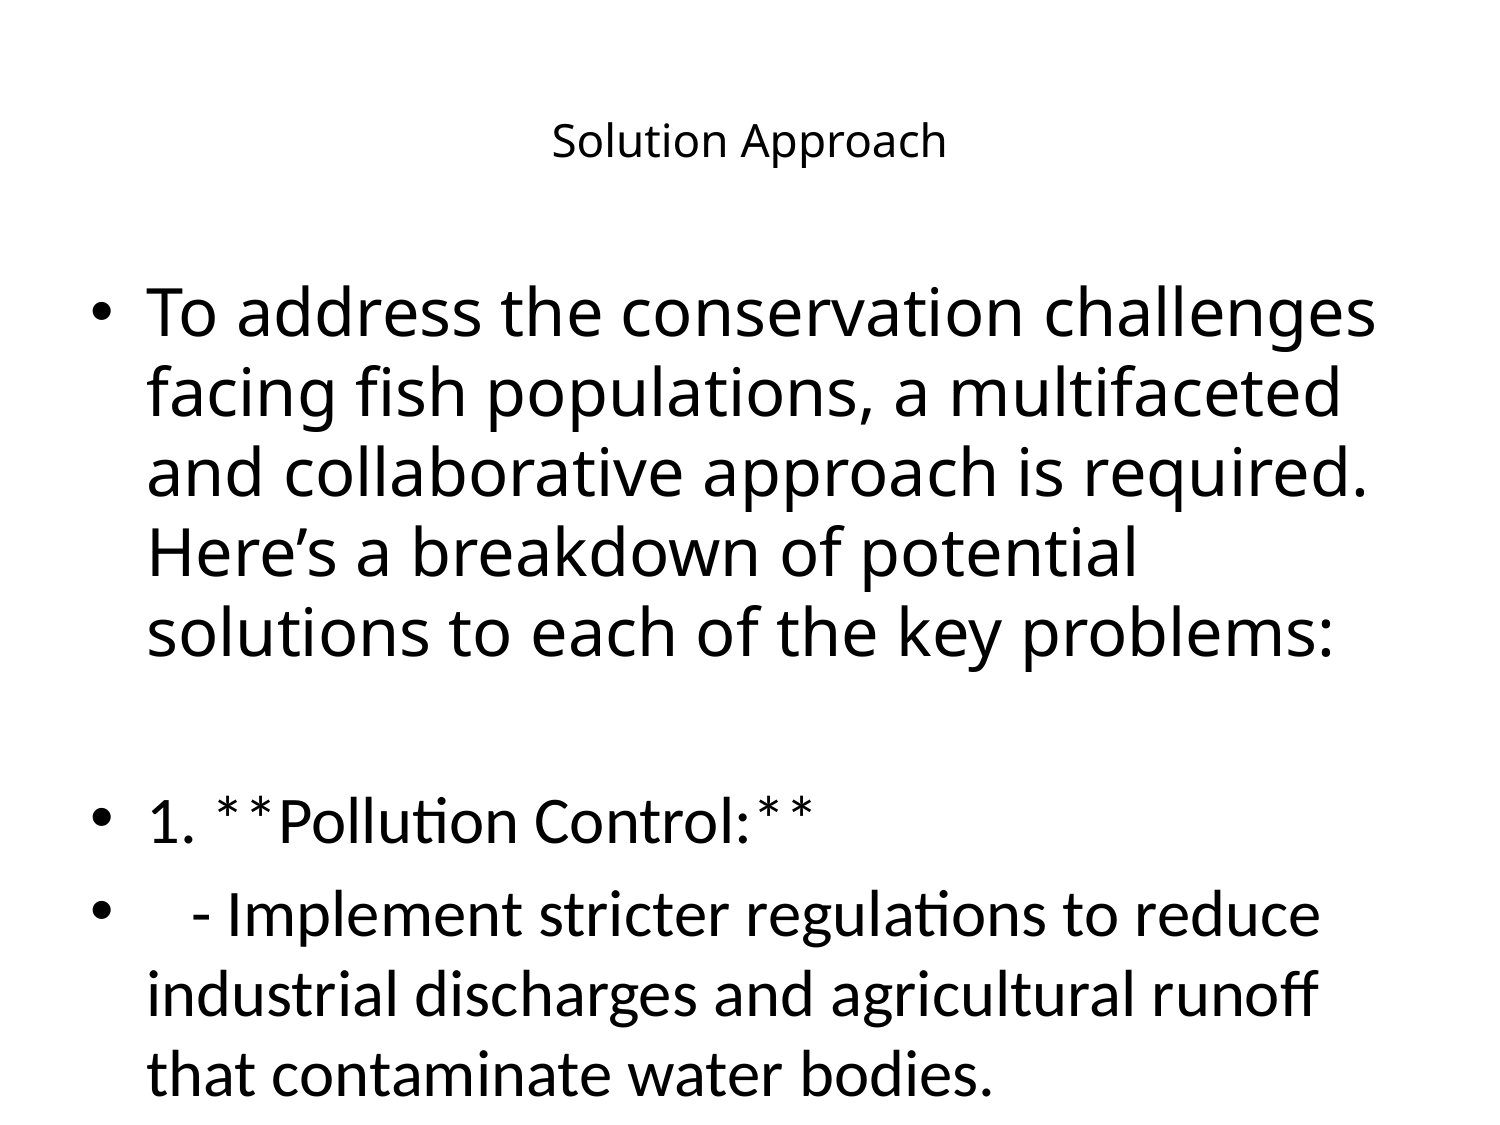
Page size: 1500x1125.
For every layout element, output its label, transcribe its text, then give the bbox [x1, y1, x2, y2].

list To address the conservation challenges facing fish populations, a multifaceted and collaborative approach is required. Here’s a breakdown of potential solutions to each of the key problems: 1. **Pollution Control:** - Implement stricter regulations to reduce industrial discharges and agricultural runoff that contaminate water bodies. - Encourage better waste management practices to prevent plastic and other waste from reaching oceanic and freshwater systems. - Promote the development and use of biodegradable materials to reduce long-term environmental impact. - Invest in research and infrastructure for cleaning up polluted habitats. 2. **Sustainable Fishing Practices:** - Regulate fishing quotas and create no-fishing zones to prevent overfishing and allow fish populations to recover. - Introduce and enforce more selective fishing gear that reduces bycatch. - Encourage certification schemes for fisheries that meet sustainable standards. - Support local and traditional fishing practices that are often more sustainable. 3. **Combating Climate Change:** - Take global action to reduce greenhouse gas emissions in line with the Paris Agreement. - Protect and restore marine and coastal ecosystems, like mangroves and coral reefs, which can mitigate the effects of climate change. - Develop and invest in renewable energy sources to reduce reliance on fossil fuels. 4. **Habitat Protection and Restoration:** - Protect critical habitats through the establishment of marine and freshwater protected areas. - Restore damaged ecosystems, for example by replanting mangrove forests or rehabilitating coral reefs. - Implement sustainable land-use practices to prevent habitat destruction due to agriculture, logging, and development. 5. **Manage Invasive Species:** - Strengthen biosecurity measures to prevent the introduction of invasive species. - Monitor ecosystems for early detection of invasive species and take rapid response actions to control or eradicate them. - Develop biological control and management strategies, such as introducing natural predators or using environmentally-friendly pesticides. **Public Awareness and Engagement:** - Educate the public about the importance of fish conservation and how individual actions can have an impact. - Foster community involvement in conservation activities and citizen science projects. - Promote responsible consumer choices concerning seafood and products that impact aquatic environments. **International Cooperation:** - Strengthen international treaties and agreements focused on conserving aquatic biodiversity, such as the Convention on International Trade in Endangered Species (CITES). - Enhance international collaboration on research and conservation projects. - Share knowledge, resources, and best practices among countries and organizations. **Policy and Enforcement:** - Develop and implement comprehensive fishery management plans that include conservation objectives. - Enhance enforcement of existing conservation laws and regulations. - Support the creation and funding of conservation research and projects. By integrating these approaches, we can work toward stabilizing and increasing fish populations, thereby maintaining the health of aquatic ecosystems and securing the various benefits they provide to humans and the planet as a whole. [75, 262, 1425, 1005]
title Solution Approach [75, 45, 1425, 233]
